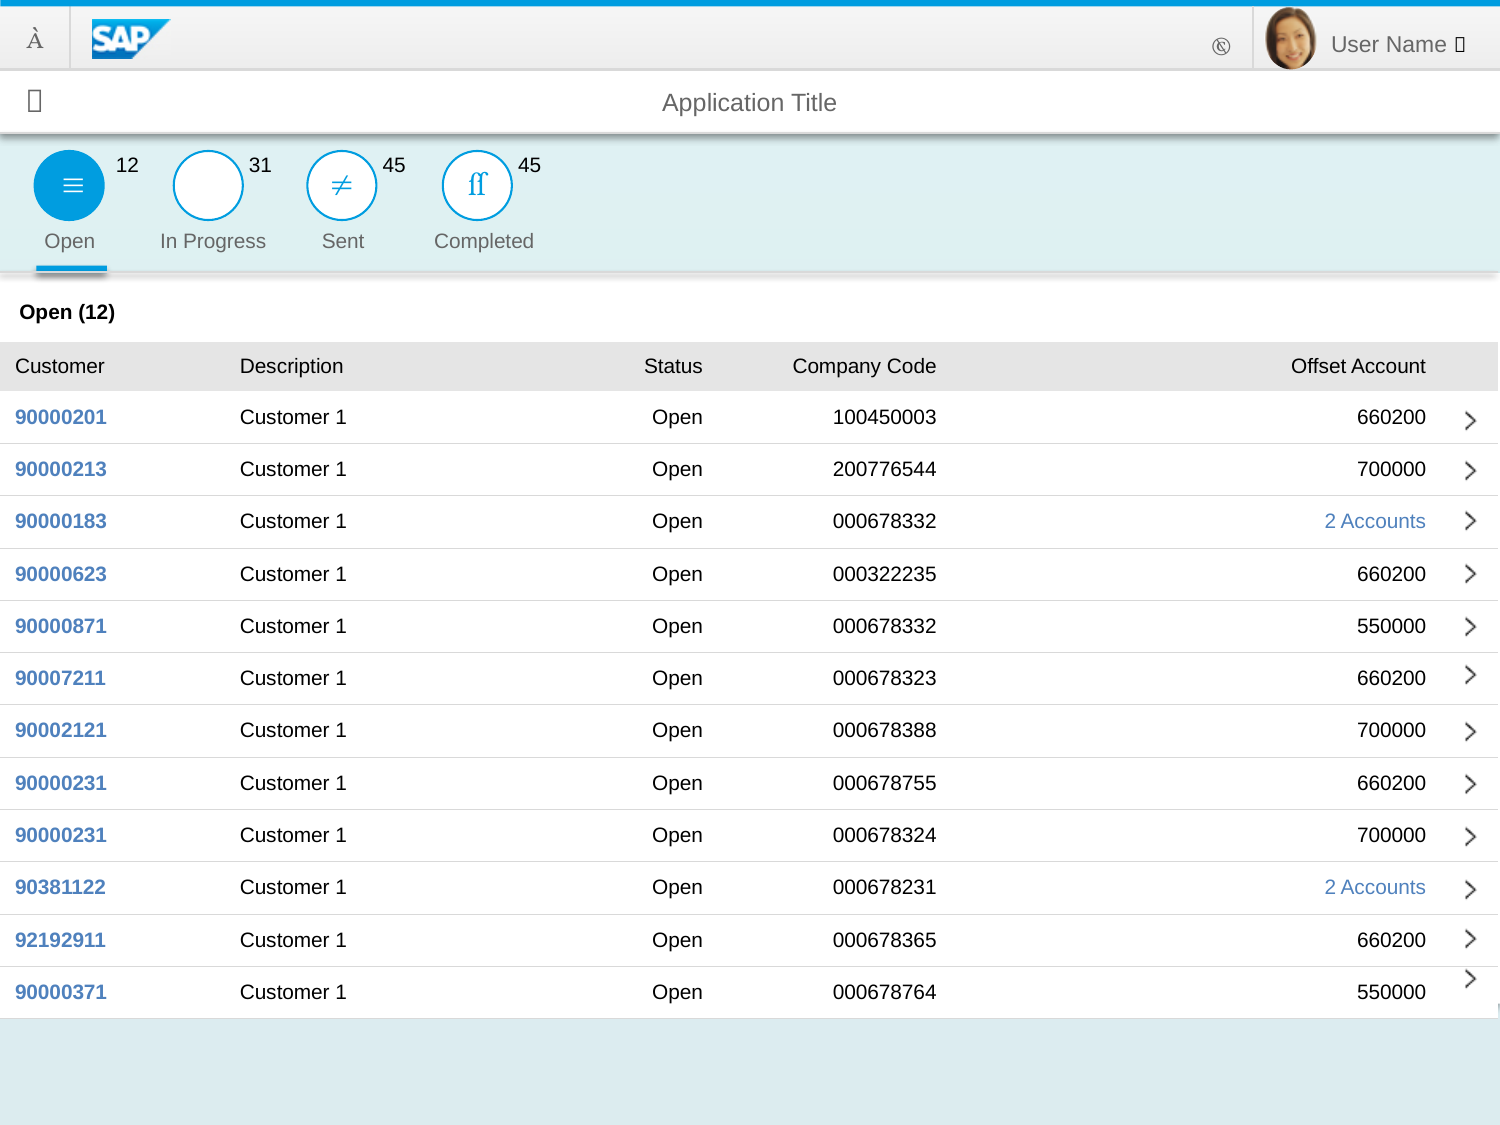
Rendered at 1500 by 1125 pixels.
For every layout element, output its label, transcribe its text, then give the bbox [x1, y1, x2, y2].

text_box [0, 279, 1500, 1125]
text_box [0, 0, 1500, 70]
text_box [0, 142, 1500, 274]
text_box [0, 80, 1500, 132]
picture [1453, 400, 1491, 709]
table_cell 700000 [1, 135, 1499, 141]
table_cell 700000 [0, 274, 1496, 279]
picture [1453, 711, 1491, 1013]
picture [1263, 7, 1318, 70]
